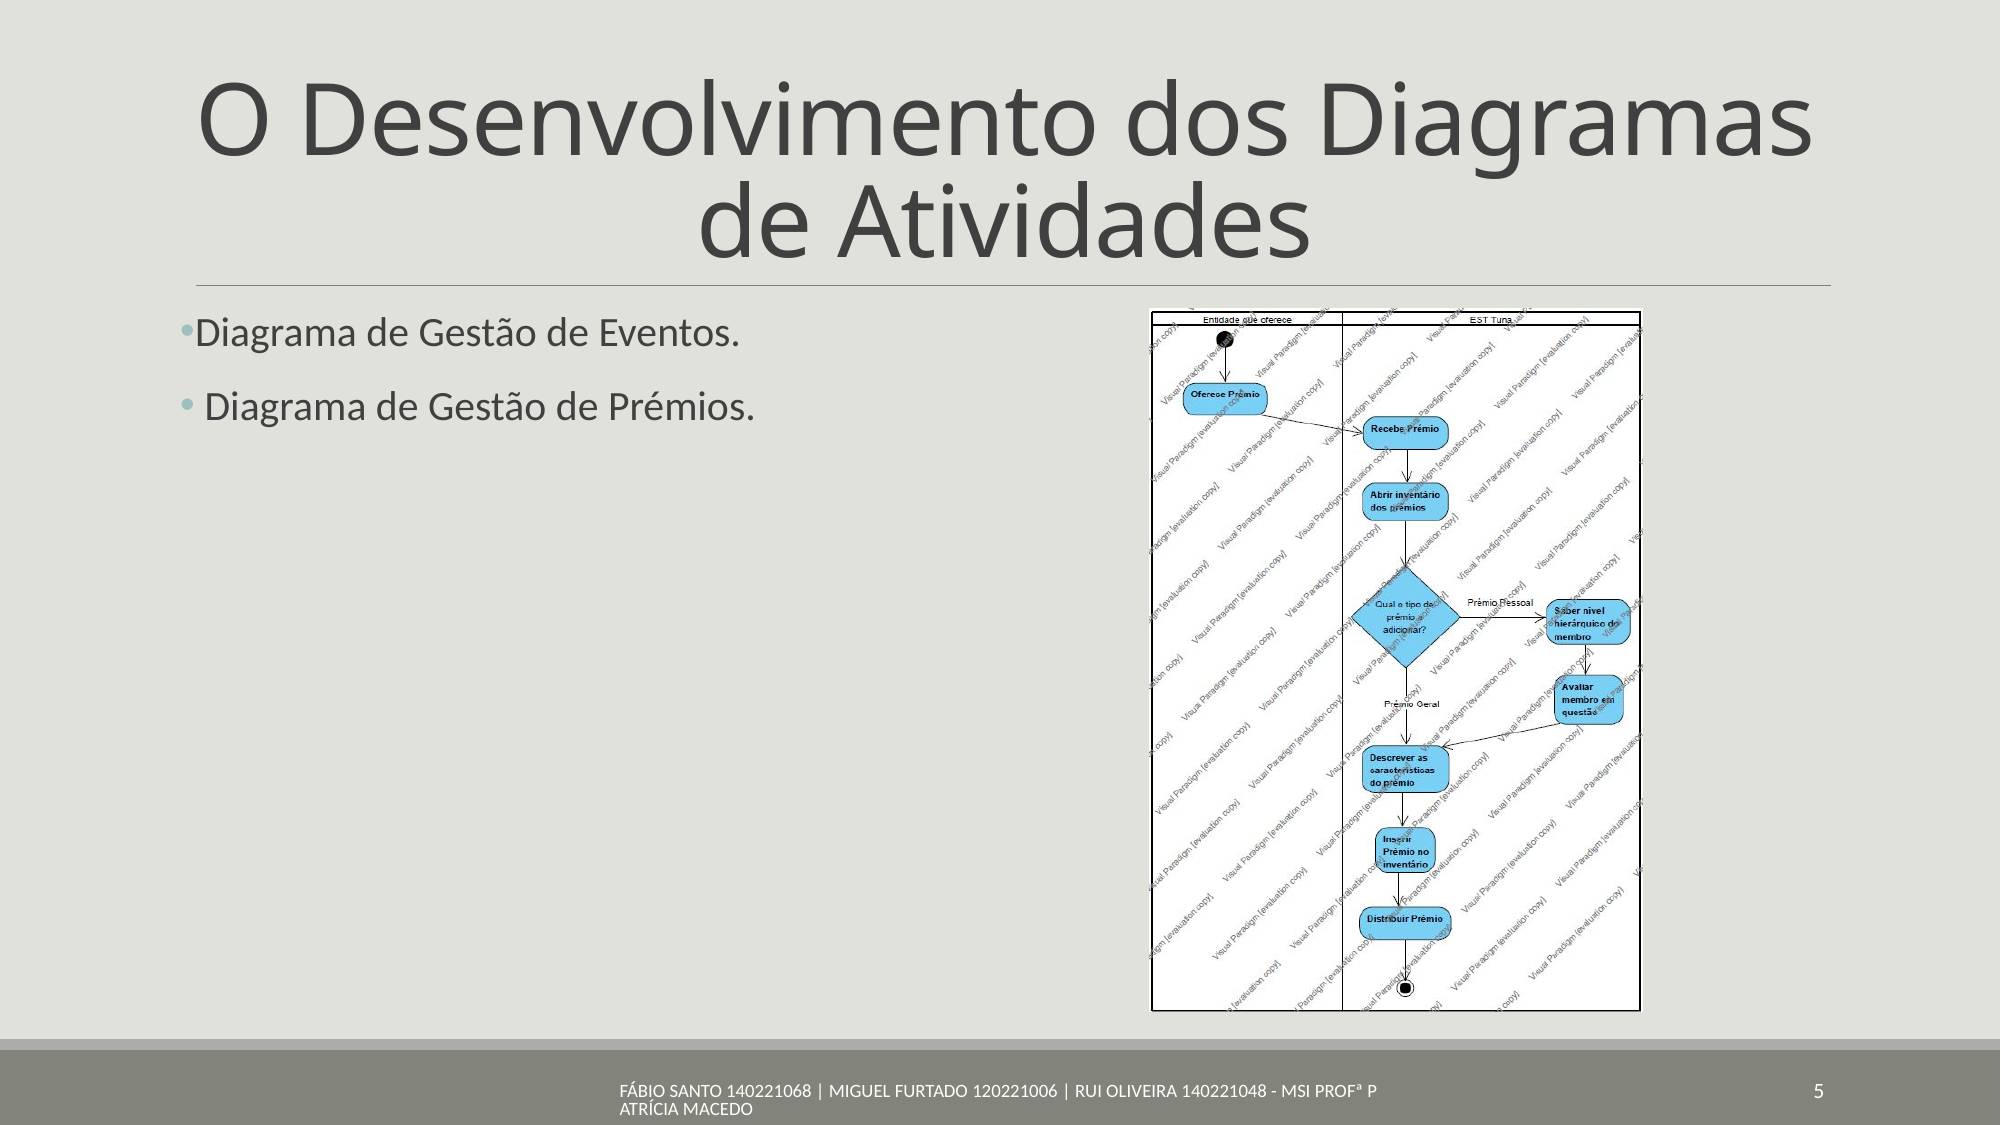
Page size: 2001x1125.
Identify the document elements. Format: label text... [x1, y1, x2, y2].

picture [1149, 308, 1643, 1012]
footer Fábio Santo 140221068 | Miguel Furtado 120221006 | Rui Oliveira 140221048 - MSI Profª Patrícia Macedo [604, 1059, 1396, 1120]
slide_number 5 [1624, 1059, 1840, 1120]
list Diagrama de Gestão de Eventos. Diagrama de Gestão de Prémios. [180, 302, 1294, 963]
title O Desenvolvimento dos Diagramas de Atividades [180, 47, 1830, 285]
